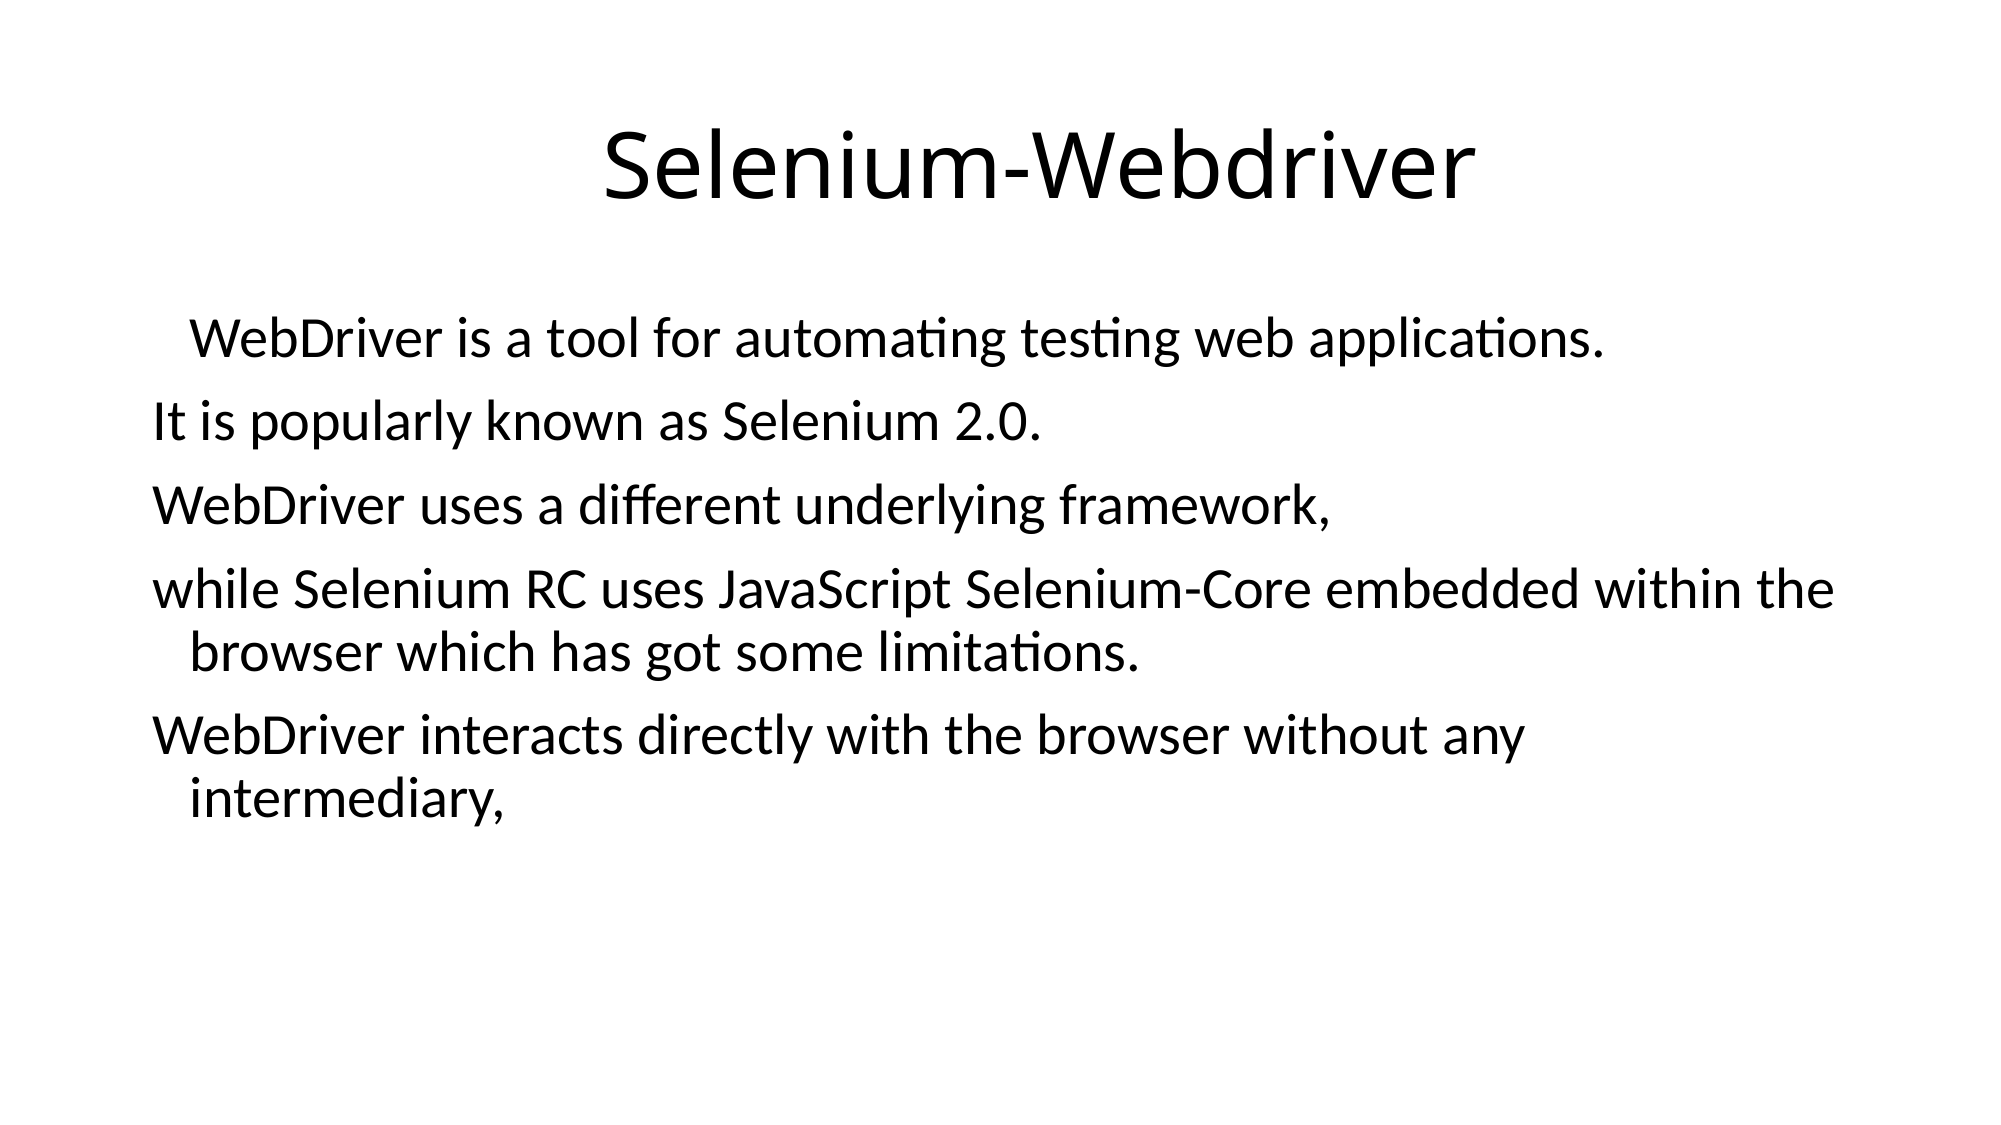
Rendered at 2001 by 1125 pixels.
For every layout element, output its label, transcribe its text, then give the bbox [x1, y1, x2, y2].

list WebDriver is a tool for automating testing web applications. It is popularly known as Selenium 2.0. WebDriver uses a different underlying framework, while Selenium RC uses JavaScript Selenium-Core embedded within the browser which has got some limitations. WebDriver interacts directly with the browser without any intermediary, [137, 299, 1863, 1014]
title Selenium-Webdriver [137, 59, 1863, 278]
